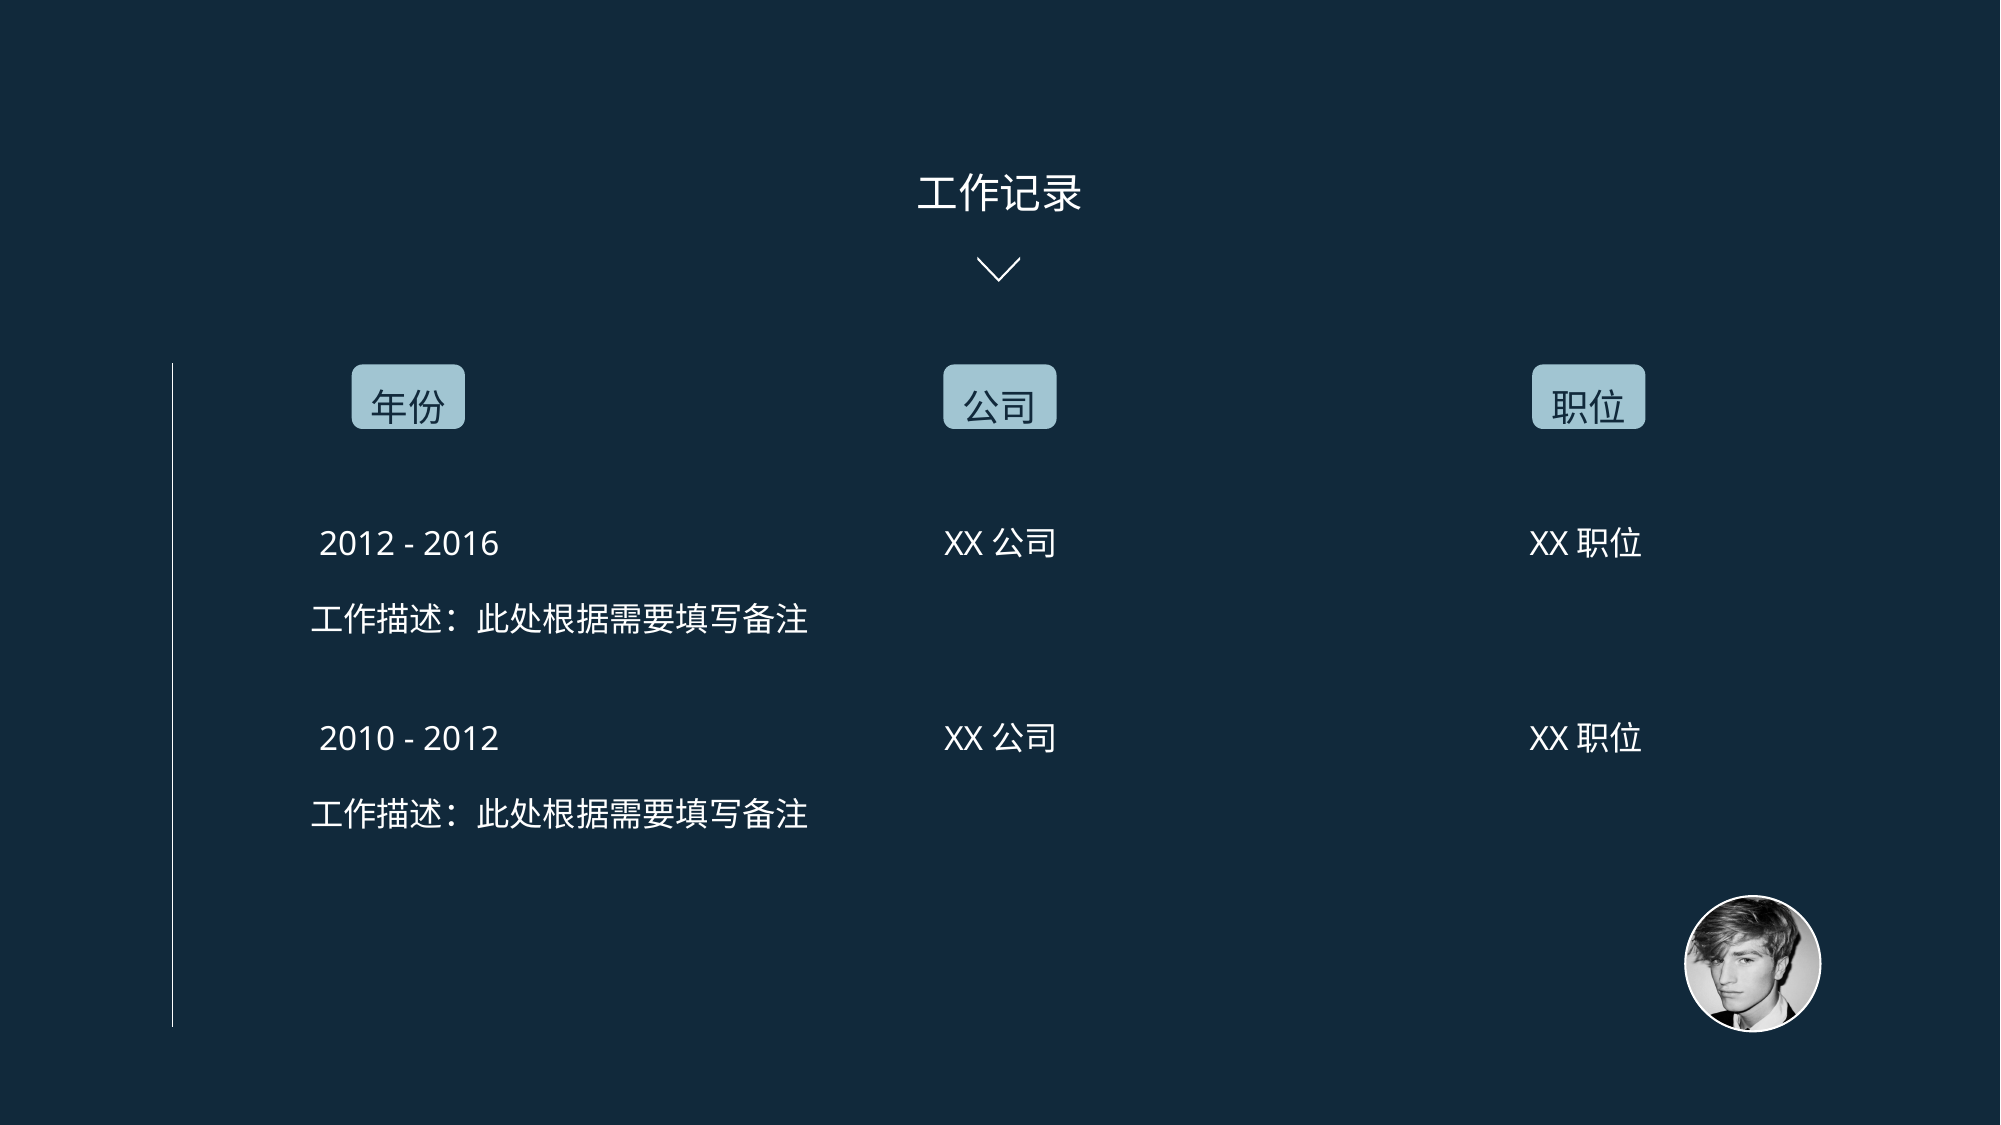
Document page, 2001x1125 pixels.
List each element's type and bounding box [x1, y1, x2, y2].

text_box [0, 0, 2000, 1125]
text_box [1684, 895, 1822, 1033]
text_box [280, 697, 1715, 894]
text_box [280, 502, 1715, 697]
text_box [339, 363, 1658, 431]
text_box [850, 144, 1150, 282]
